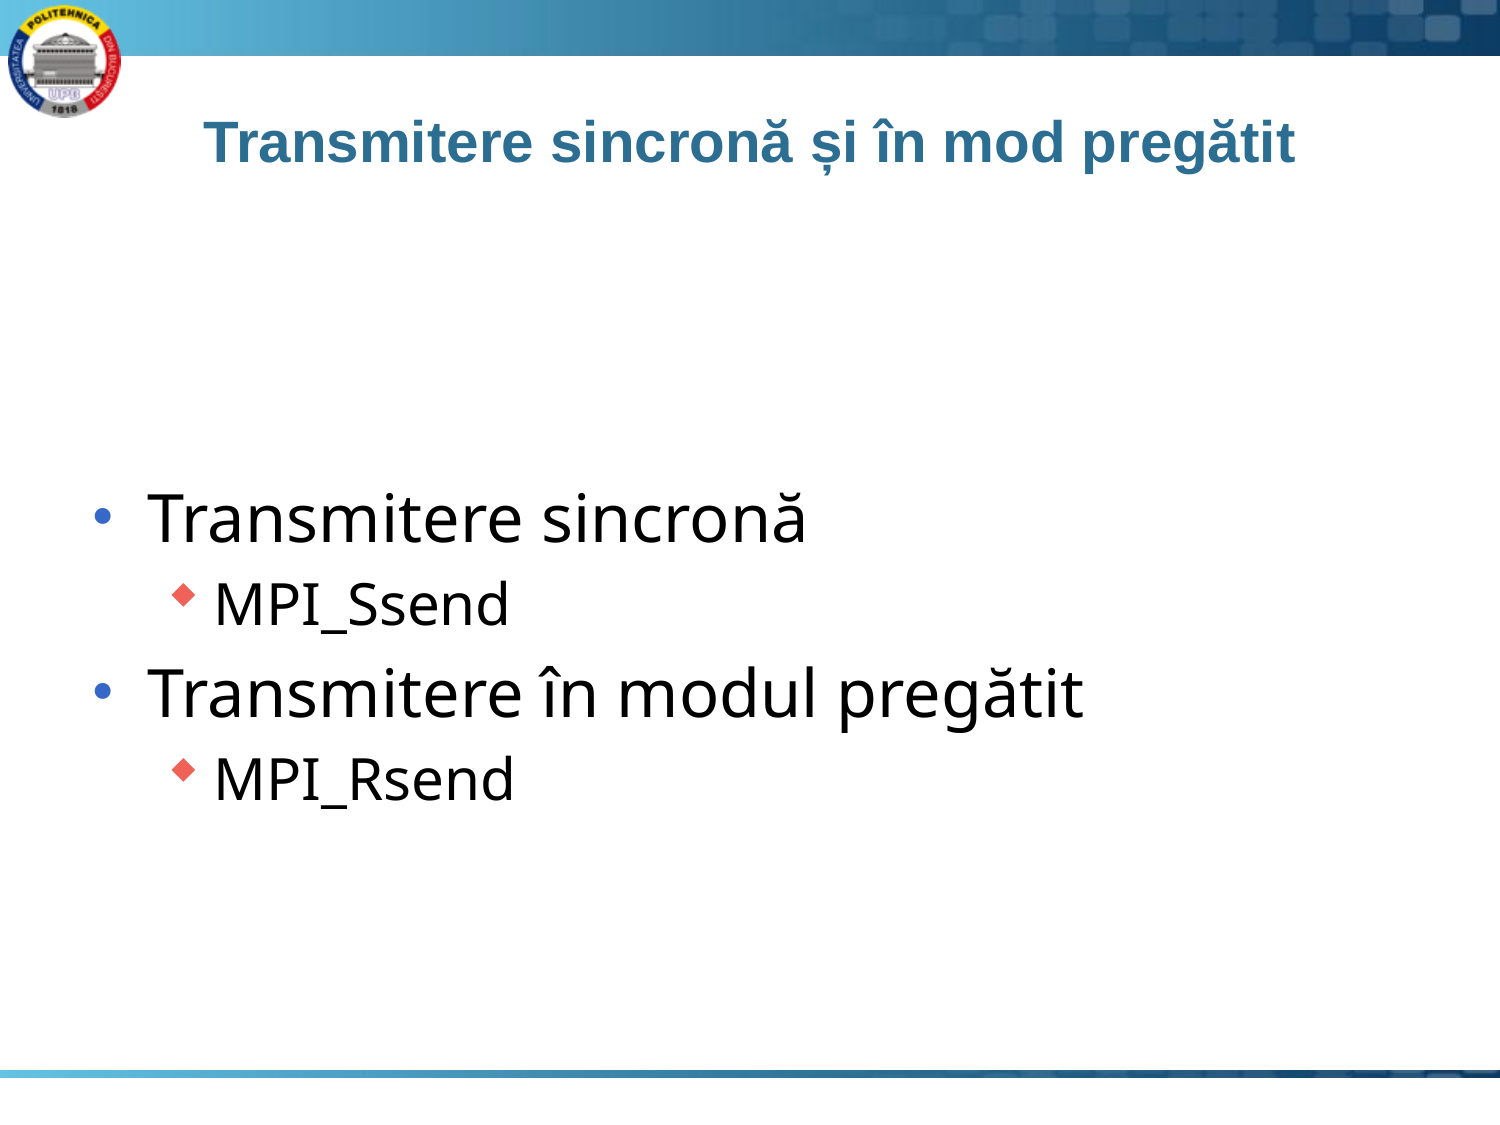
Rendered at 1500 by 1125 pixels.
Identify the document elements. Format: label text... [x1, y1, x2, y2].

title Transmitere sincronă și în mod pregătit [51, 102, 1449, 178]
text_box Transmitere sincronă MPI_Ssend Transmitere în modul pregătit MPI_Rsend [76, 468, 1427, 865]
picture [0, 1070, 1500, 1078]
picture [0, 0, 1500, 118]
